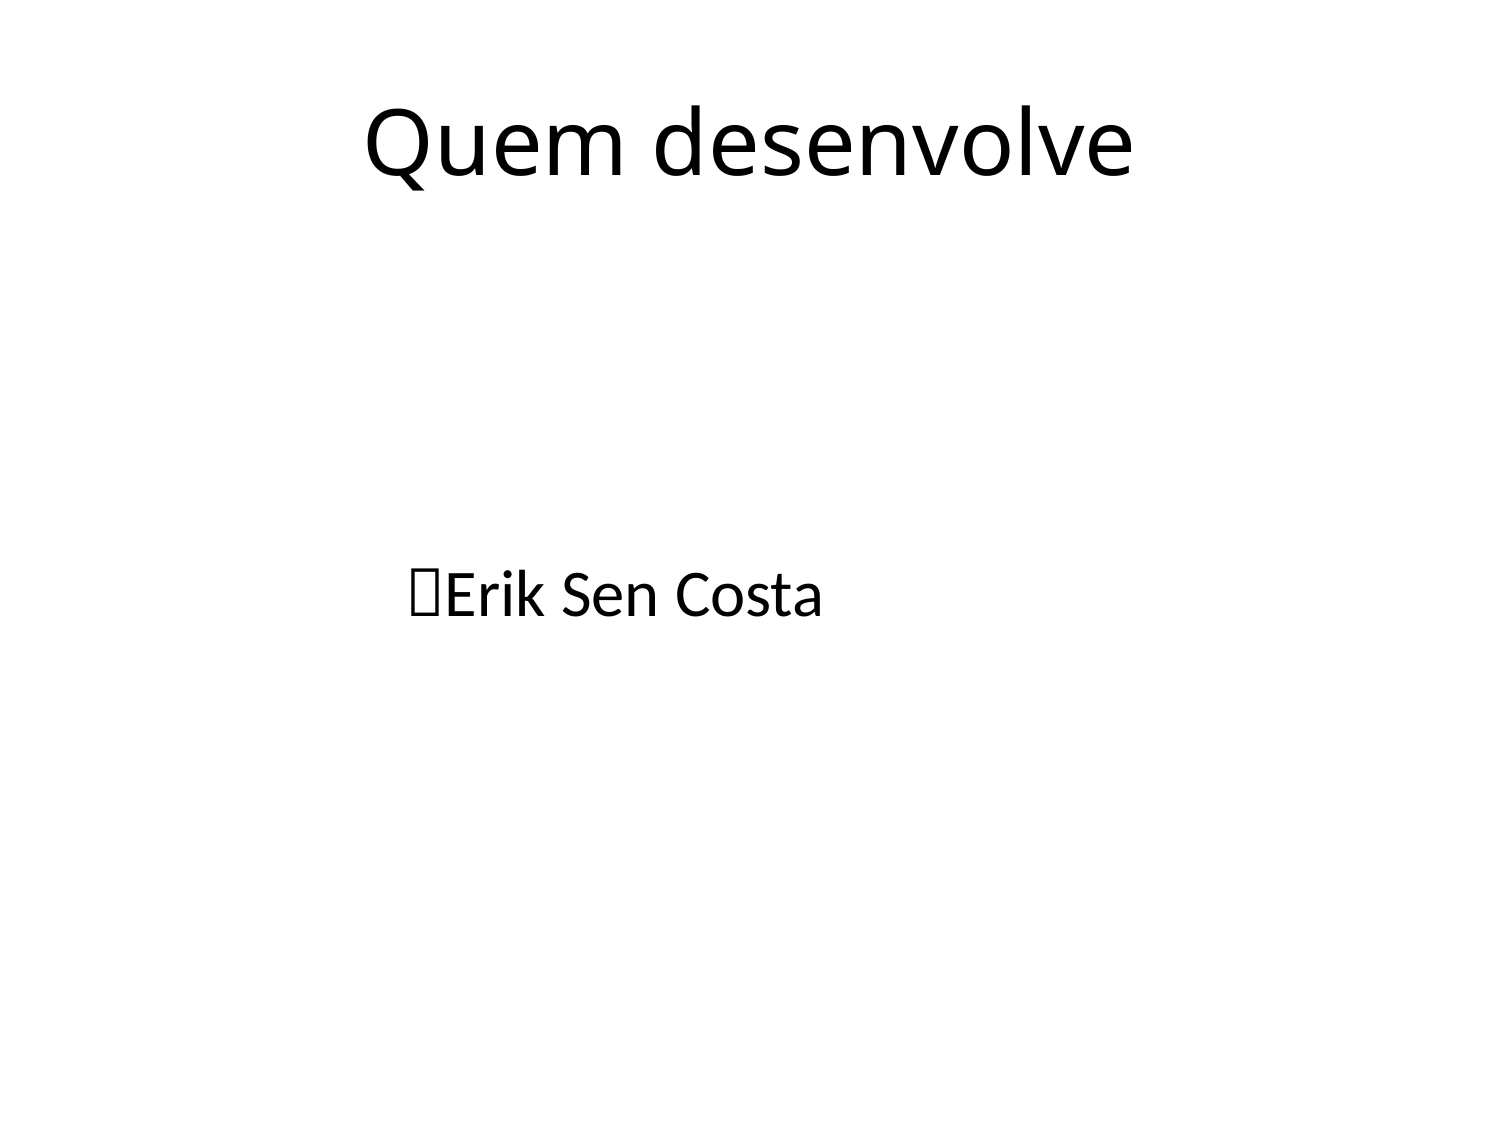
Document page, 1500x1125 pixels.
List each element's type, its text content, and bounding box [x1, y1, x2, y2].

title Quem desenvolve [75, 45, 1425, 233]
list Erik Sen Costa [75, 262, 1425, 1005]
